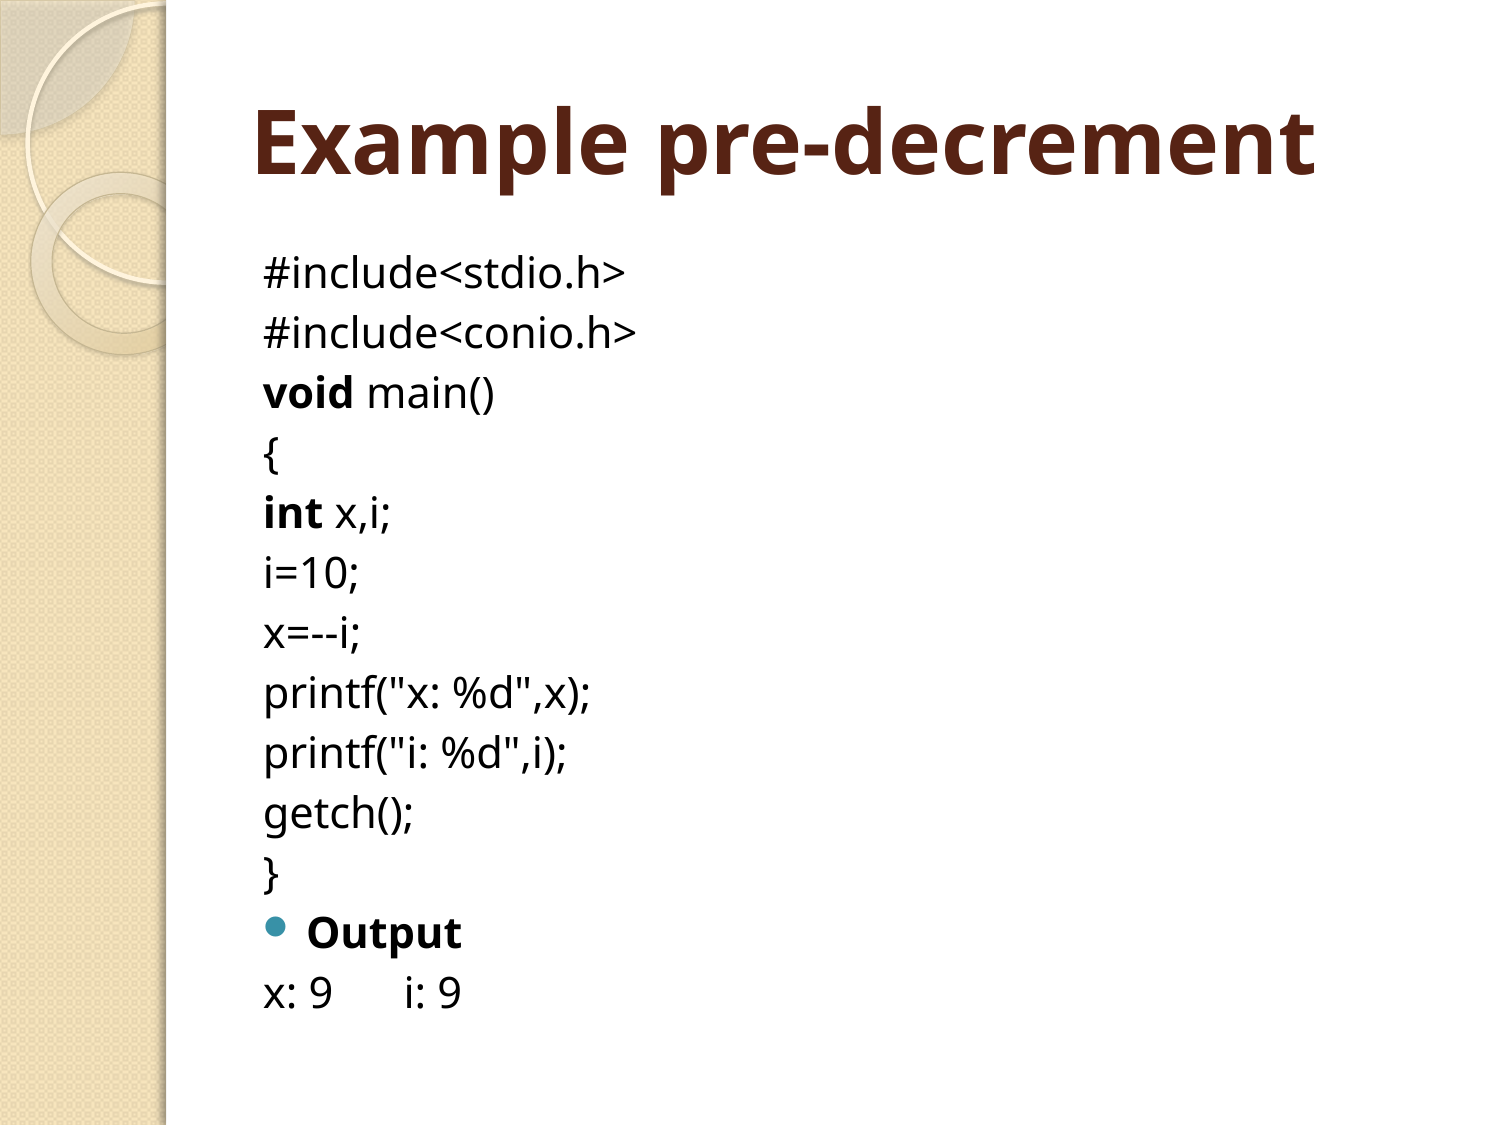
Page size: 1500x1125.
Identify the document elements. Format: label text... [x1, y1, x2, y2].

list #include<stdio.h> #include<conio.h> void main() { int x,i; i=10; x=--i; printf("x: %d",x); printf("i: %d",i); getch(); } Output x: 9 i: 9 [235, 237, 1466, 1025]
title Example pre-decrement [235, 45, 1466, 233]
